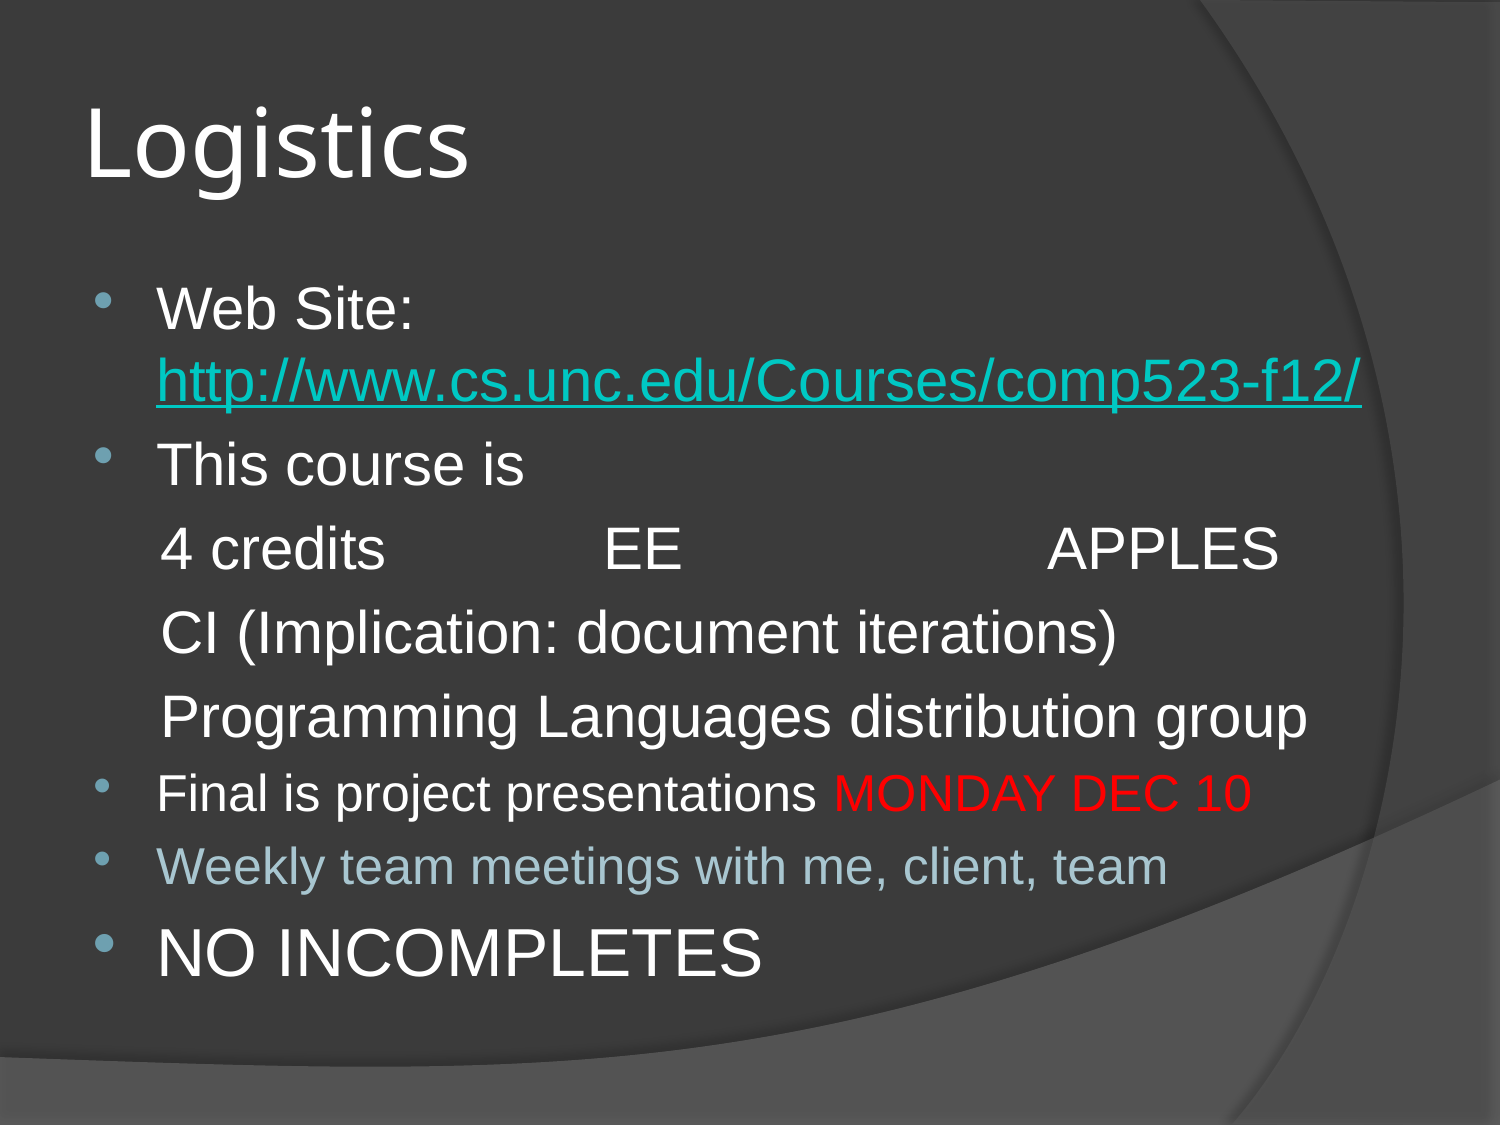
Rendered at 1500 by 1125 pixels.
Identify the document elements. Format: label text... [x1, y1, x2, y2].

list Web Site: http://www.cs.unc.edu/Courses/comp523-f12/ This course is 4 credits EE APPLES CI (Implication: document iterations) Programming Languages distribution group Final is project presentations MONDAY DEC 10 Weekly team meetings with me, client, team NO INCOMPLETES [75, 262, 1438, 1005]
title Logistics [75, 45, 1300, 233]
